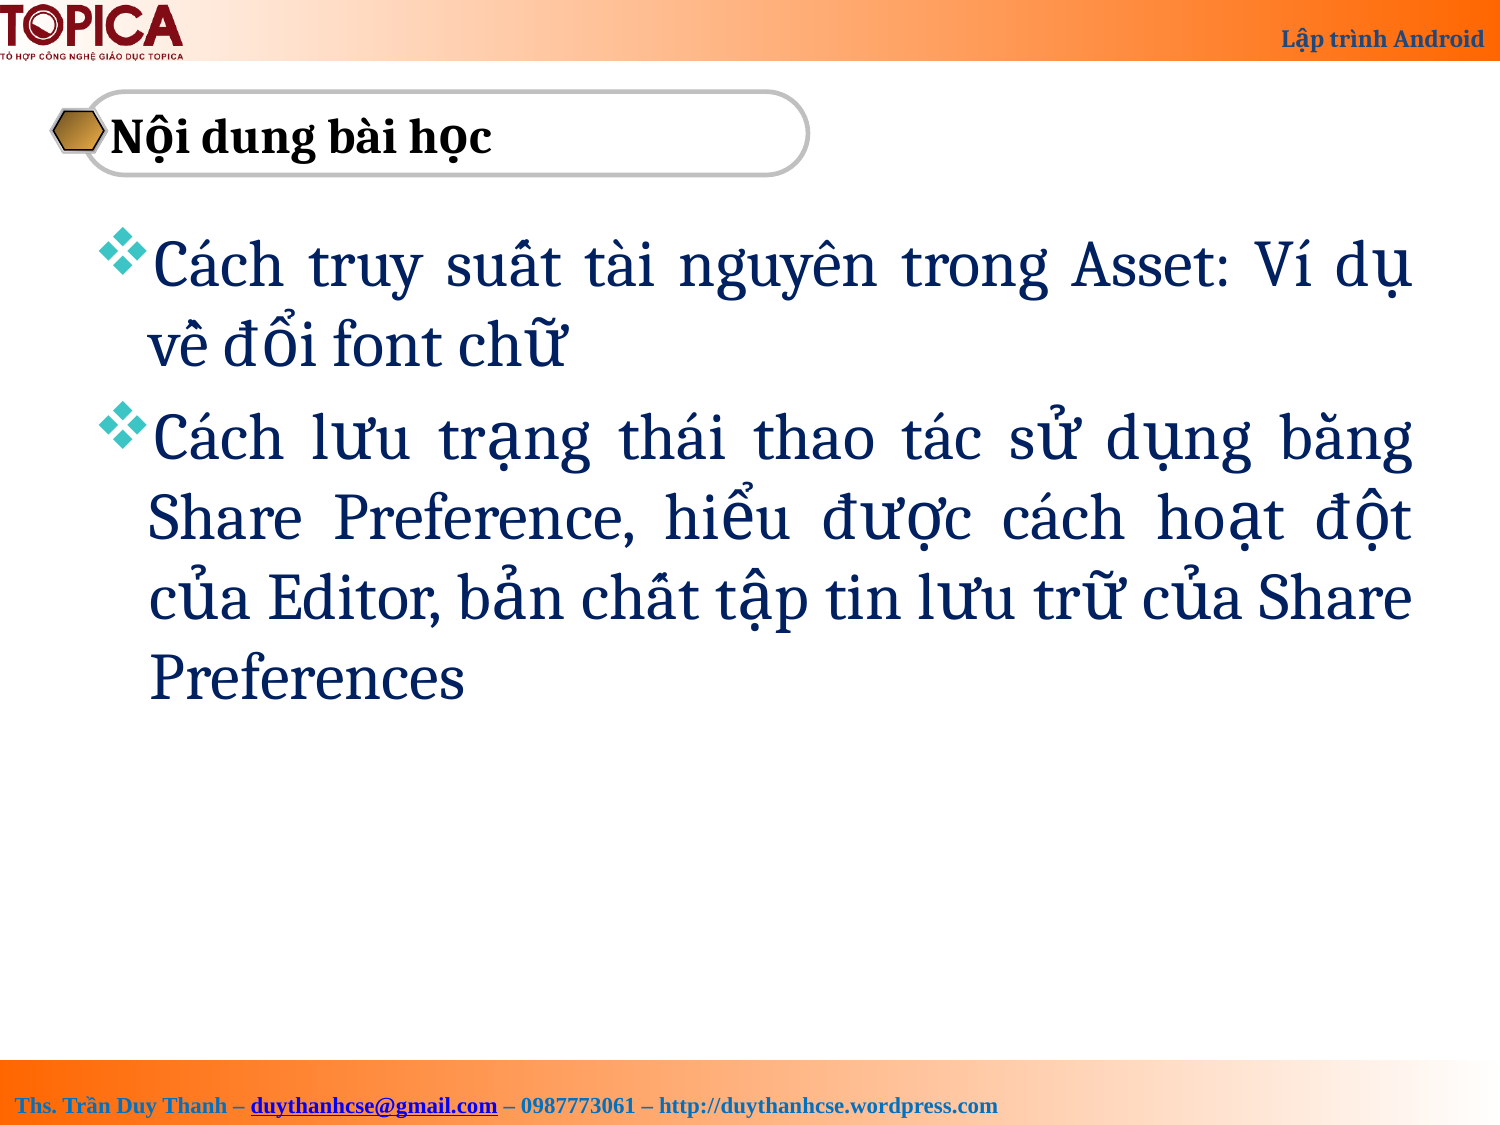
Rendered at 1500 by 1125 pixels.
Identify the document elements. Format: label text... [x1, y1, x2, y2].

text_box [49, 91, 809, 176]
text_box Cách truy suất tài nguyên trong Asset: Ví dụ về đổi font chữ Cách lưu trạng thái thao tác sử dụng bằng Share Preference, hiểu được cách hoạt đột của Editor, bản chất tập tin lưu trữ của Share Preferences [78, 212, 1429, 863]
picture [0, 4, 183, 61]
